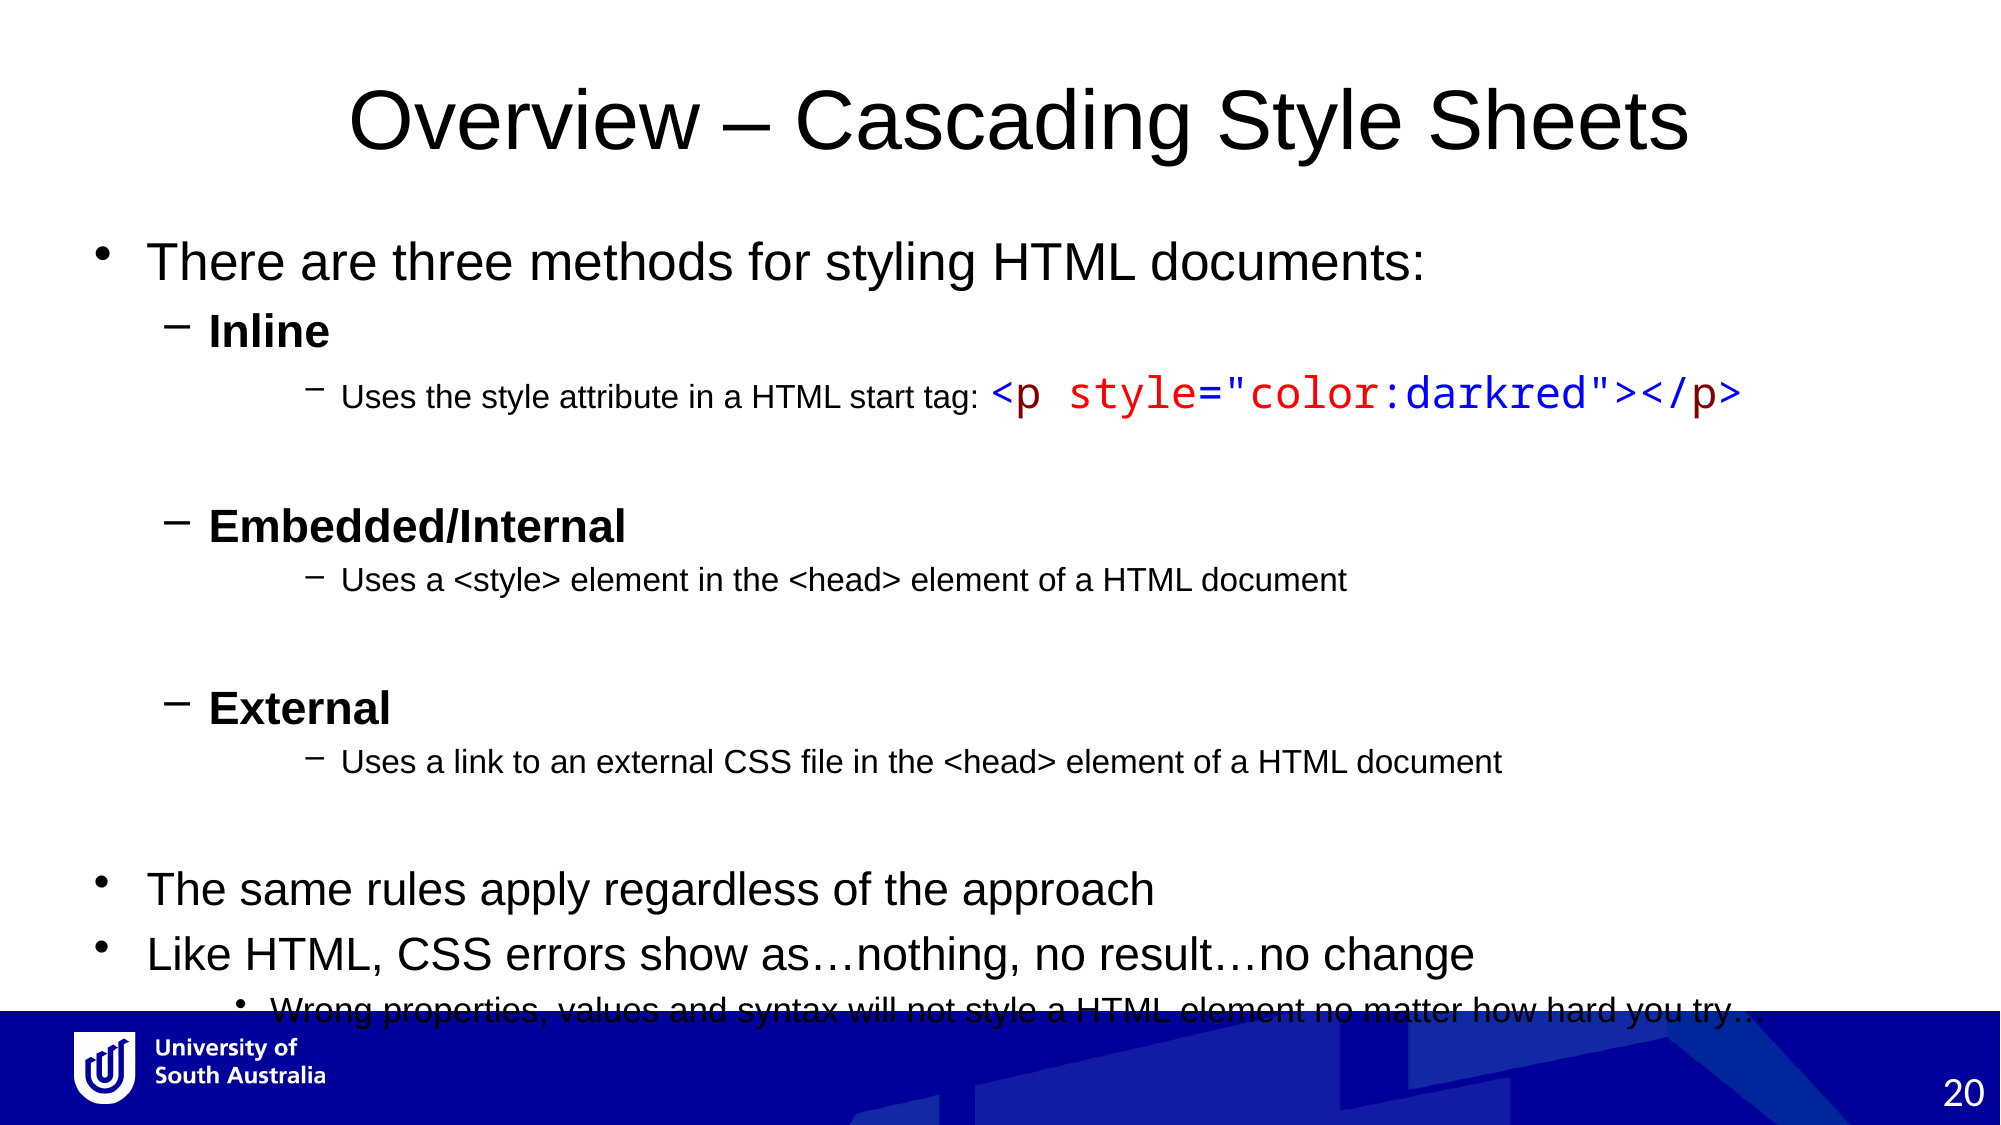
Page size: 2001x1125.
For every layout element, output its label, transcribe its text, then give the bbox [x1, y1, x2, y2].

title Overview – Cascading Style Sheets [137, 57, 1904, 175]
list There are three methods for styling HTML documents: Inline Uses the style attribute in a HTML start tag: <p style="color:darkred"></p> Embedded/Internal Uses a <style> element in the <head> element of a HTML document External Uses a link to an external CSS file in the <head> element of a HTML document The same rules apply regardless of the approach Like HTML, CSS errors show as…nothing, no result…no change Wrong properties, values and syntax will not style a HTML element no matter how hard you try… [79, 219, 1923, 1042]
text_box 20 [1784, 1057, 2000, 1118]
picture [0, 1011, 2000, 1125]
